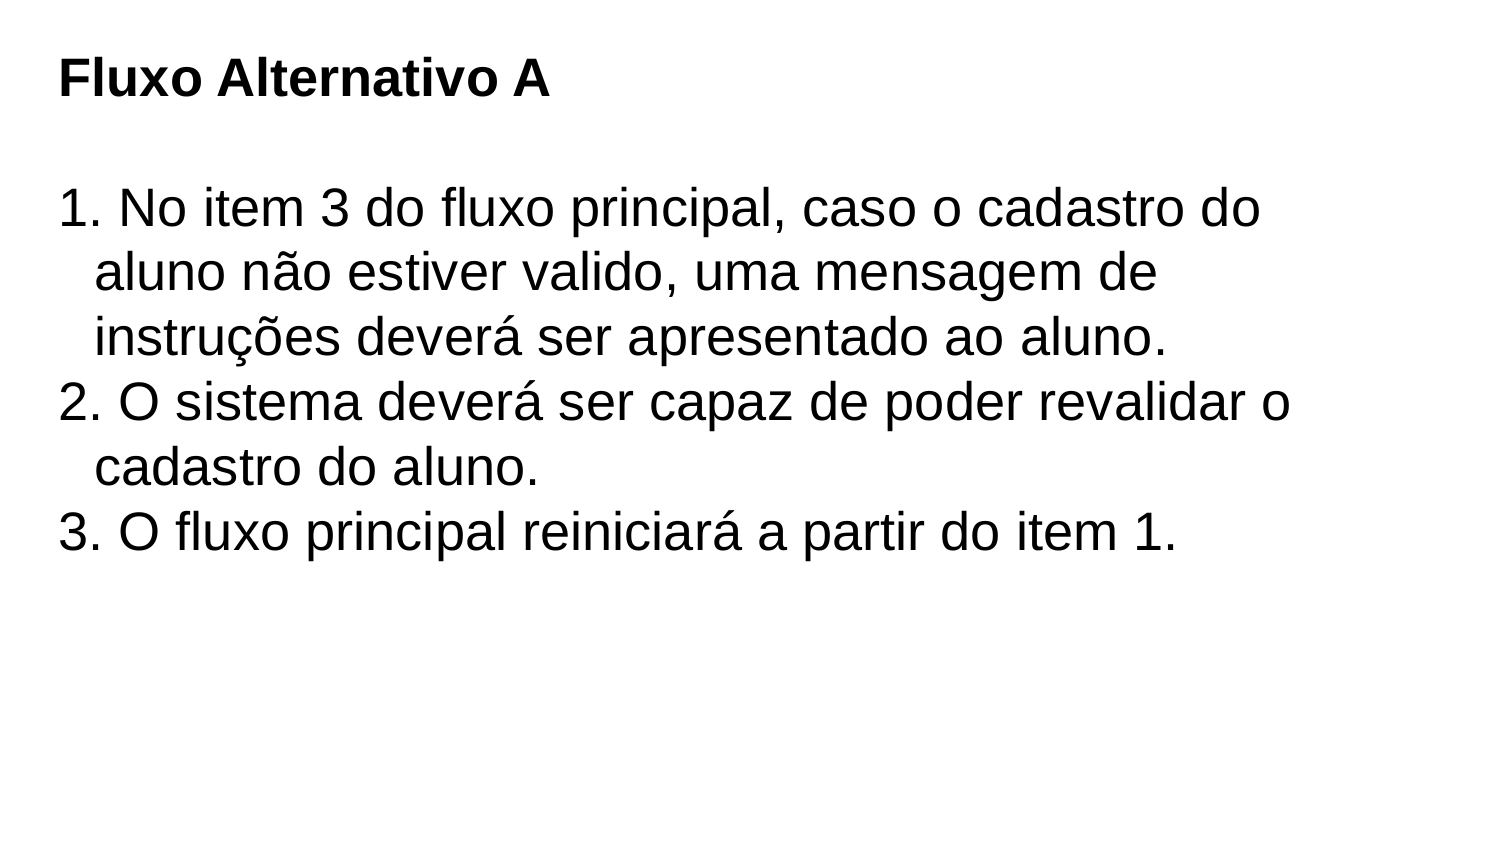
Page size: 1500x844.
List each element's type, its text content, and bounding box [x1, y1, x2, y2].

text_box Fluxo Alternativo A No item 3 do fluxo principal, caso o cadastro do aluno não estiver valido, uma mensagem de instruções deverá ser apresentado ao aluno. O sistema deverá ser capaz de poder revalidar o cadastro do aluno. O fluxo principal reiniciará a partir do item 1. [43, 26, 1394, 638]
